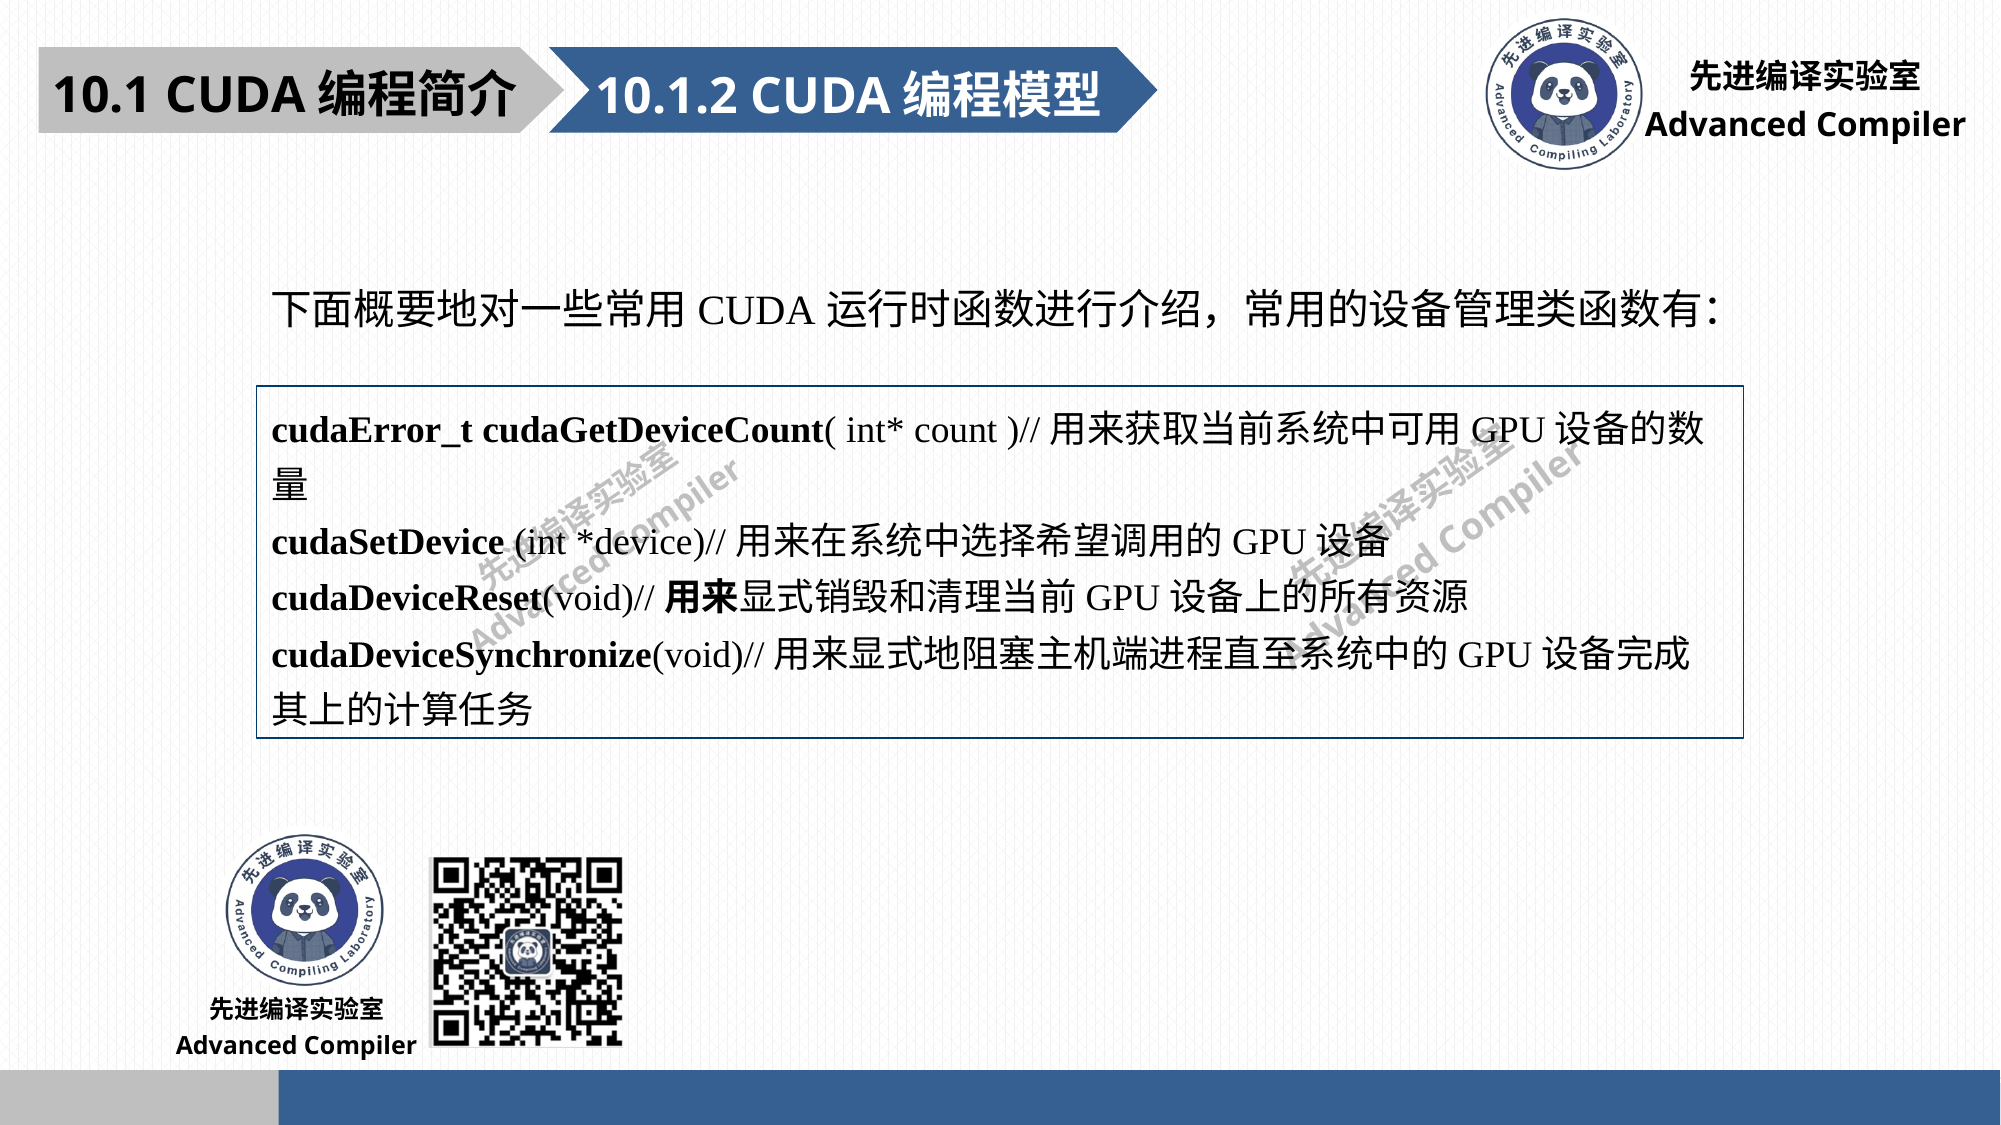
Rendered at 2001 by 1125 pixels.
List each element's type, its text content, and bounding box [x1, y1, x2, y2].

text_box cudaError_t cudaGetDeviceCount( int* count )//用来获取当前系统中可用GPU设备的数量 cudaSetDevice (int *device)//用来在系统中选择希望调用的GPU设备 cudaDeviceReset(void)//用来显式销毁和清理当前GPU设备上的所有资源 cudaDeviceSynchronize(void)//用来显式地阻塞主机端进程直至系统中的GPU设备完成其上的计算任务 [256, 386, 1744, 739]
text_box 下面概要地对一些常用CUDA运行时函数进行介绍，常用的设备管理类函数有： [187, 252, 1812, 343]
text_box [281, 1068, 2000, 1125]
text_box [36, 131, 525, 135]
text_box 10.1 CUDA编程简介 [3, 40, 568, 131]
picture [217, 825, 392, 993]
picture [1477, 9, 1651, 177]
text_box [1138, 69, 1158, 111]
text_box [0, 1068, 281, 1125]
picture [428, 857, 623, 1048]
text_box 10.1.2 CUDA编程模型 [560, 41, 1138, 131]
